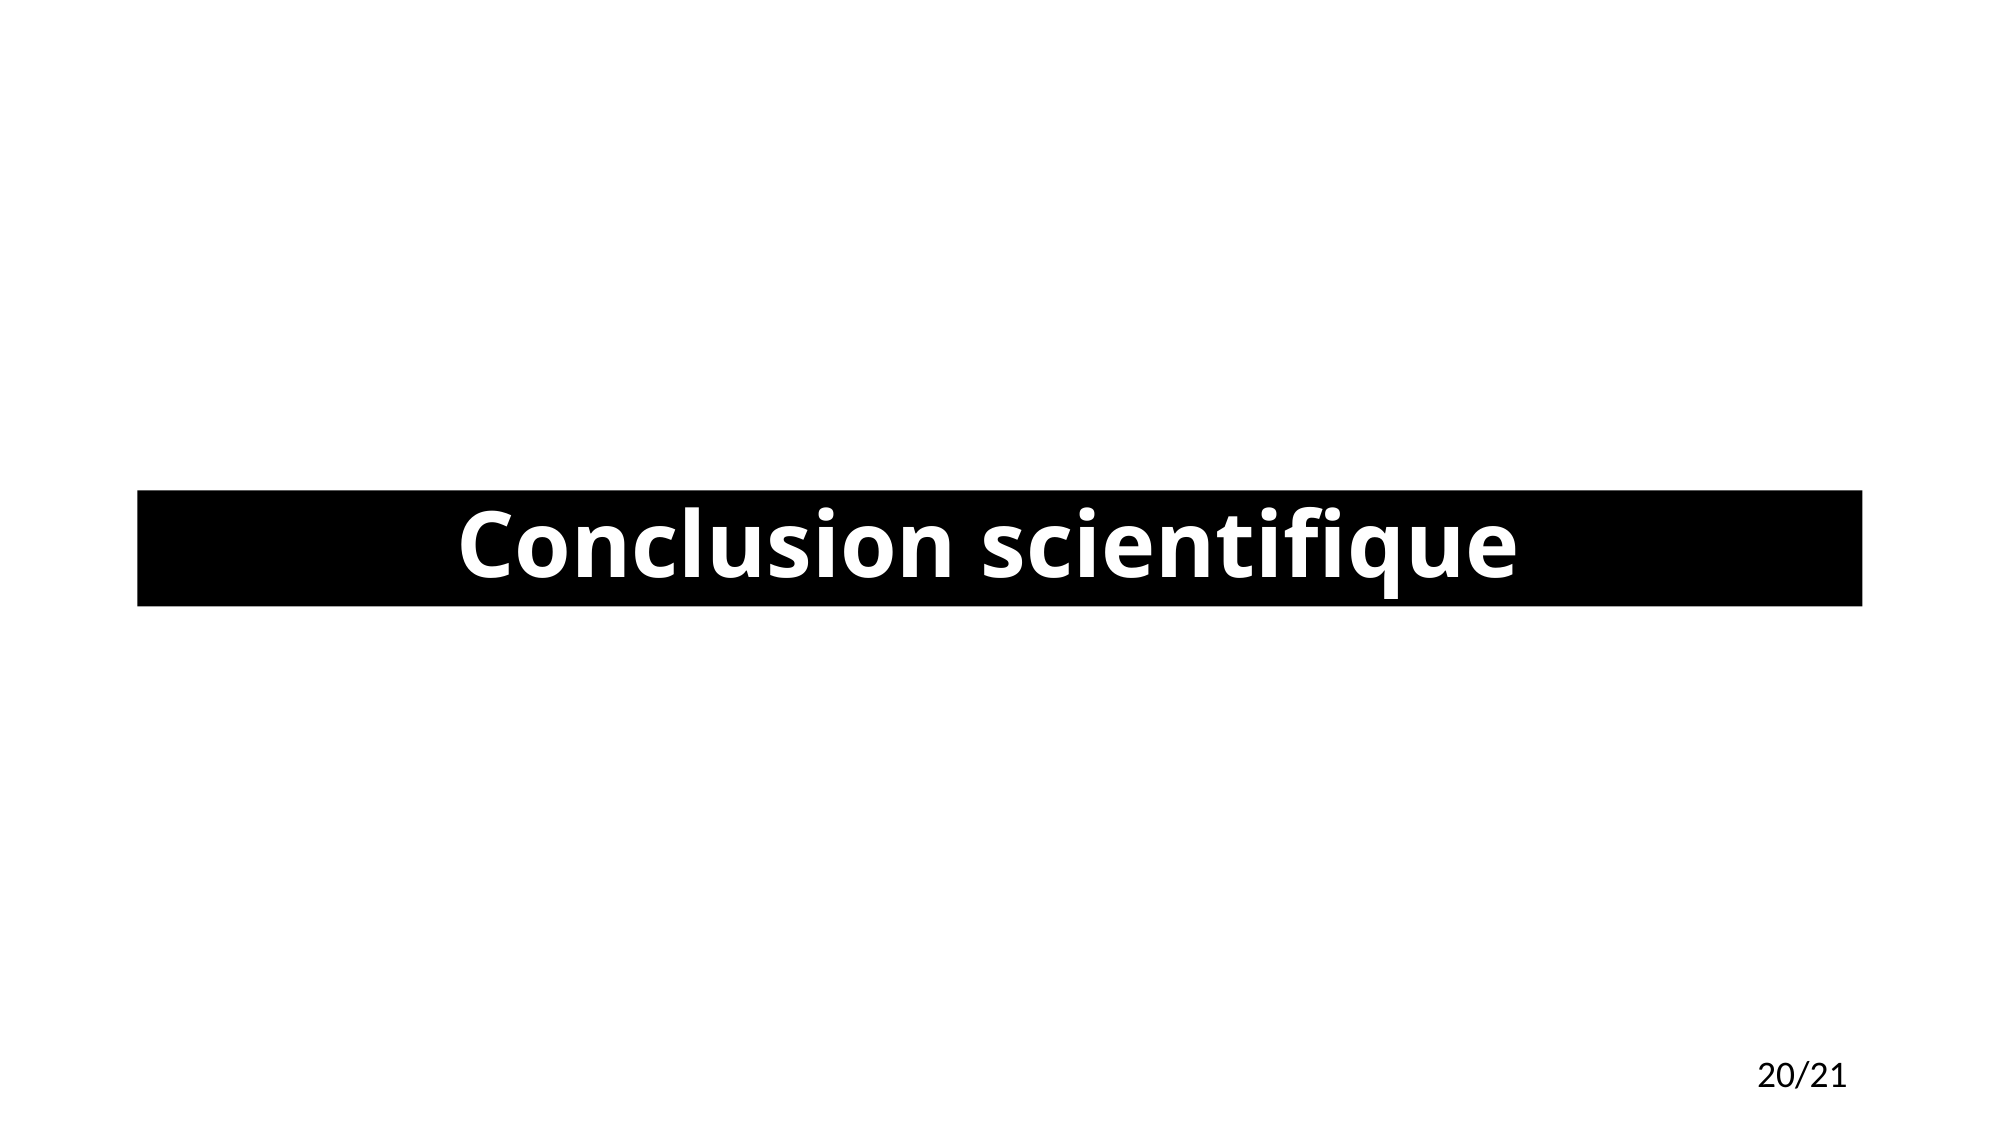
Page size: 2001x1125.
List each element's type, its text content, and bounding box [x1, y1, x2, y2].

slide_number 20/21 [1412, 1042, 1863, 1103]
text_box Conclusion scientifique [137, 490, 1863, 607]
